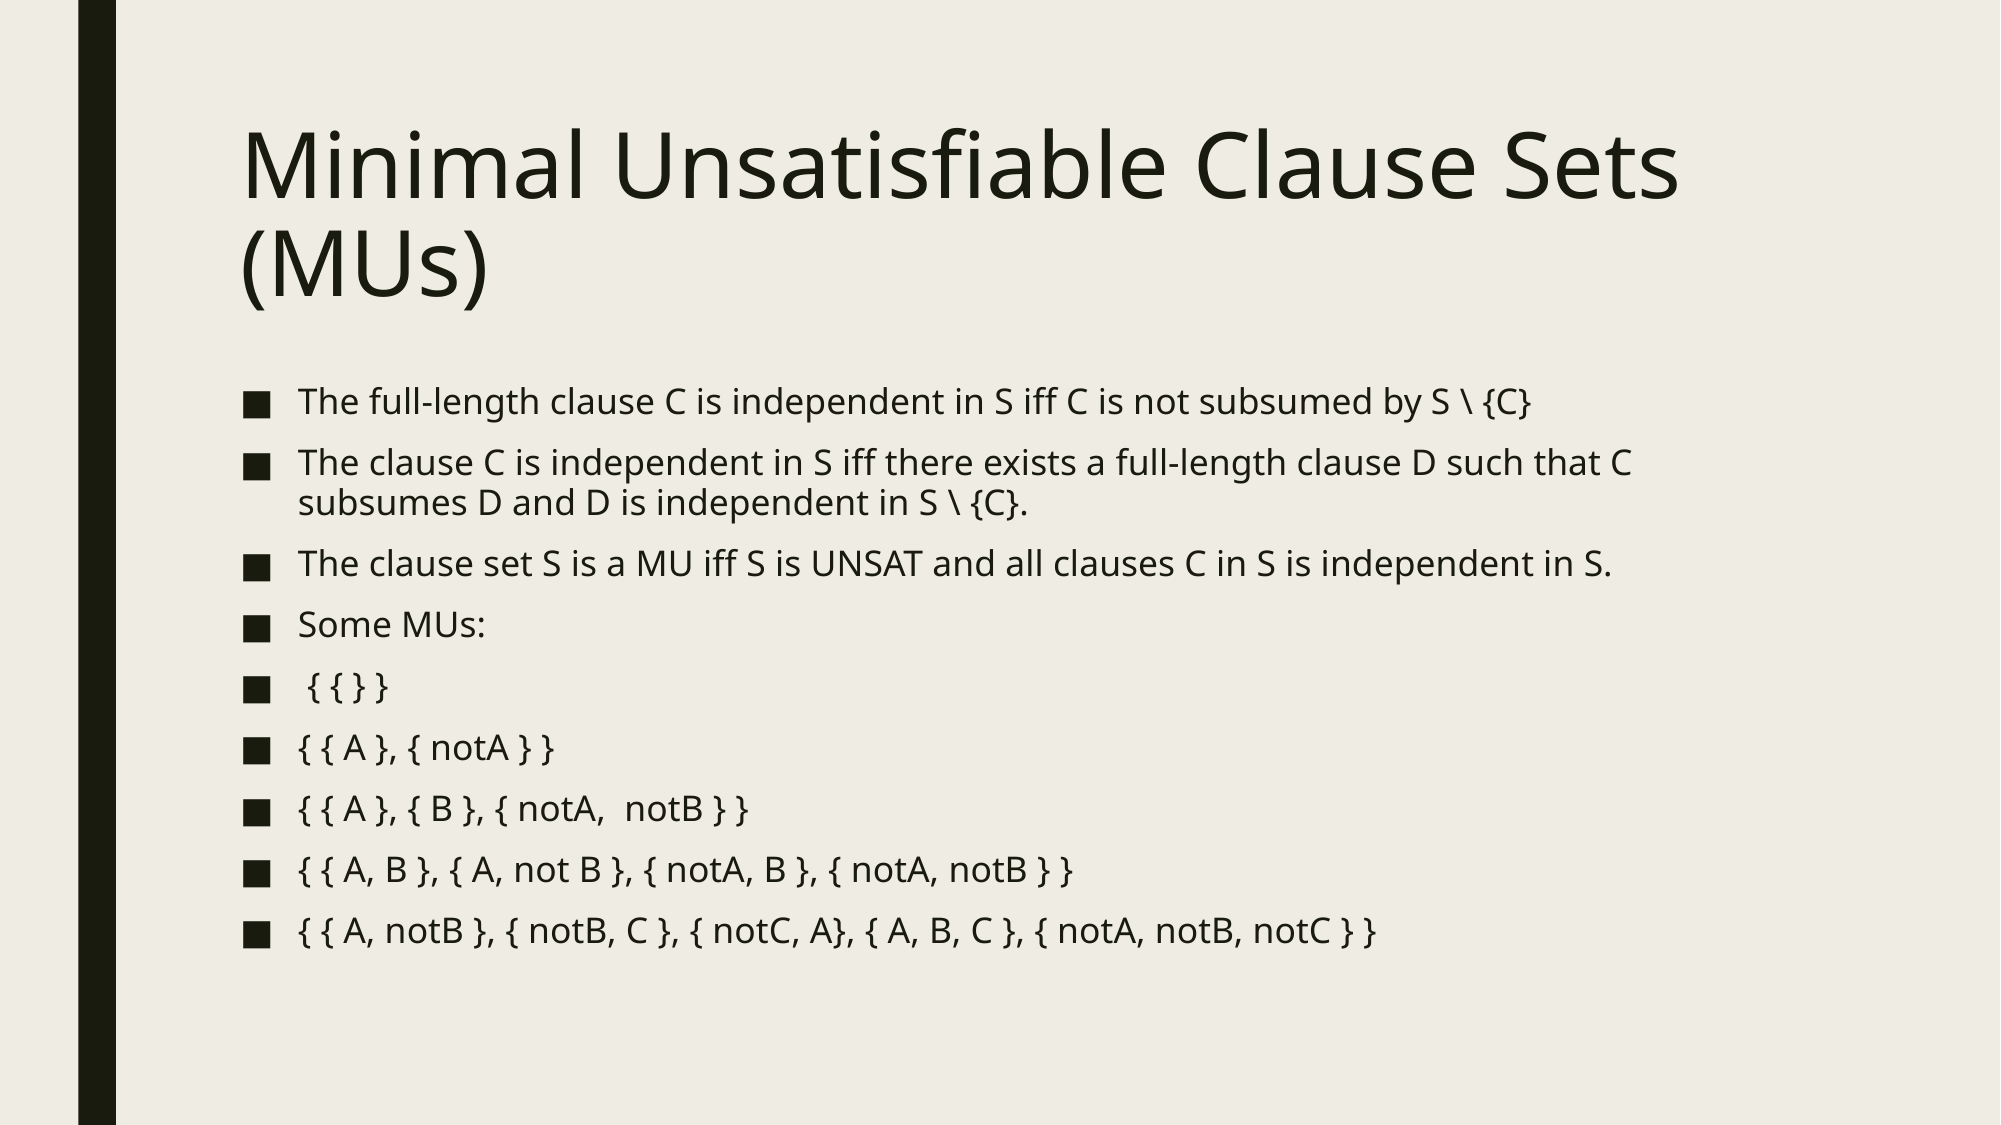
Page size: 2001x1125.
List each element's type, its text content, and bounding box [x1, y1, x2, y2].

title Minimal Unsatisfiable Clause Sets (MUs) [225, 112, 1800, 357]
list The full-length clause C is independent in S iff C is not subsumed by S \ {C} The clause C is independent in S iff there exists a full-length clause D such that C subsumes D and D is independent in S \ {C}. The clause set S is a MU iff S is UNSAT and all clauses C in S is independent in S. Some MUs: { { } } { { A }, { notA } } { { A }, { B }, { notA, notB } } { { A, B }, { A, not B }, { notA, B }, { notA, notB } } { { A, notB }, { notB, C }, { notC, A}, { A, B, C }, { notA, notB, notC } } [225, 375, 1800, 963]
